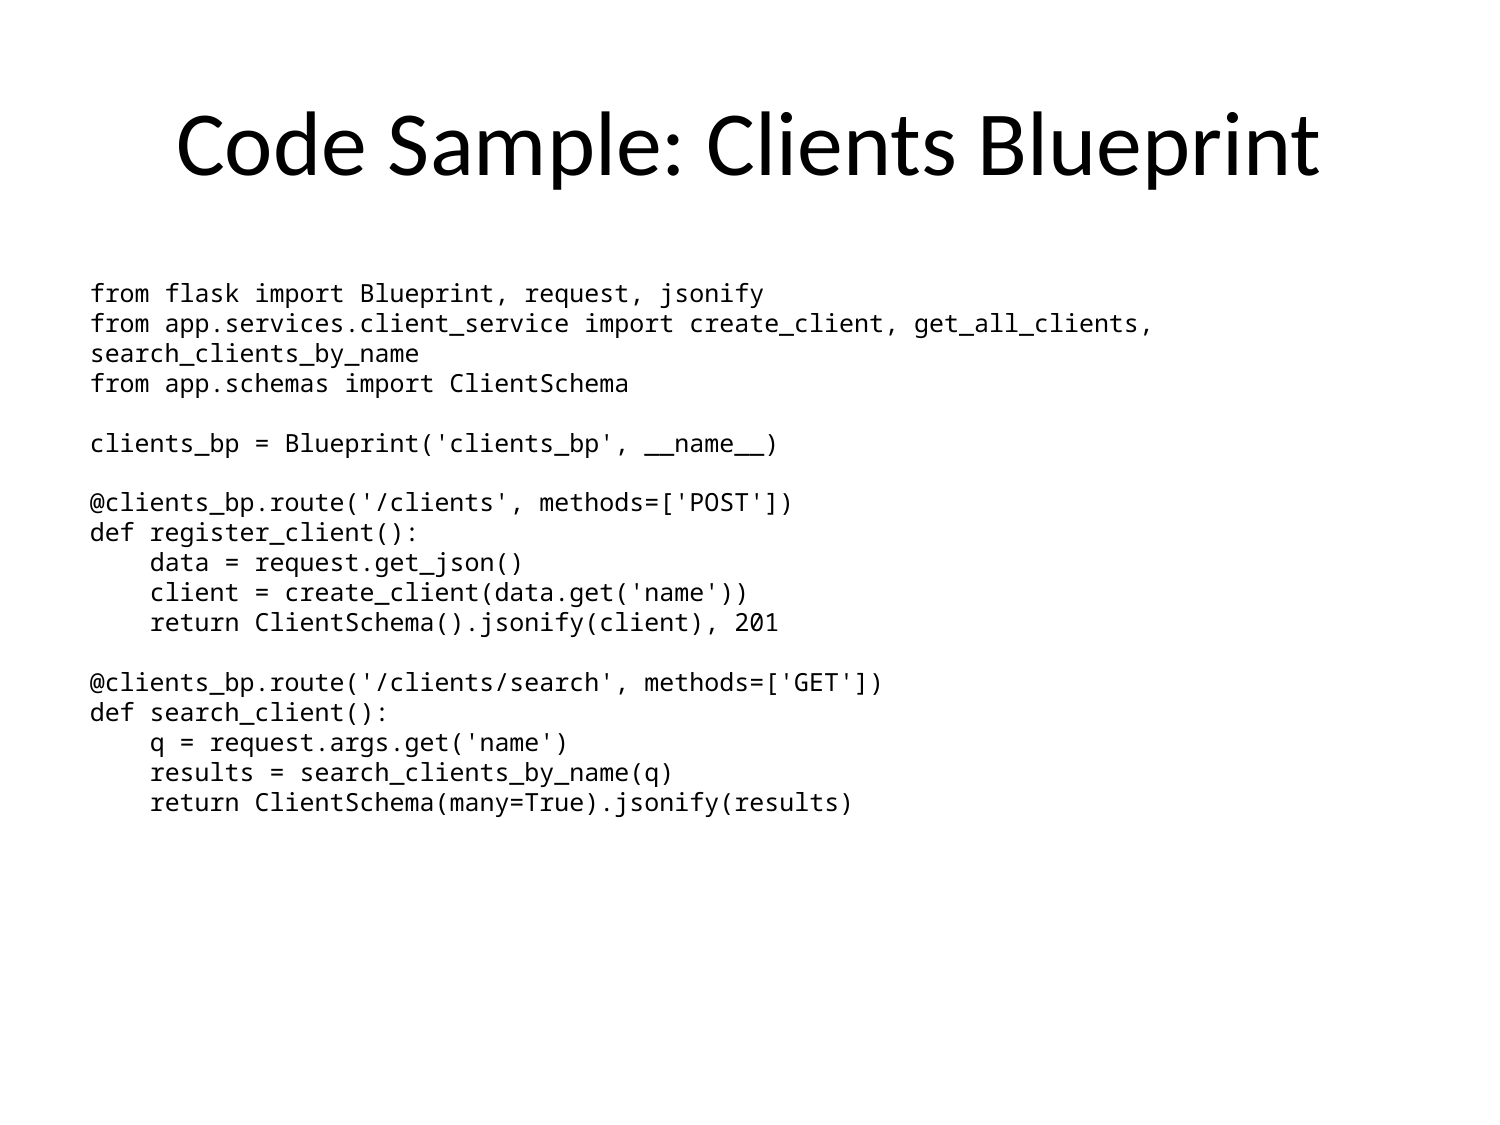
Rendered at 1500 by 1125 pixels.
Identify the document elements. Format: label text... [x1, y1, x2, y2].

title Code Sample: Clients Blueprint [75, 45, 1425, 224]
text_box from flask import Blueprint, request, jsonify from app.services.client_service import create_client, get_all_clients, search_clients_by_name from app.schemas import ClientSchema clients_bp = Blueprint('clients_bp', __name__) @clients_bp.route('/clients', methods=['POST']) def register_client(): data = request.get_json() client = create_client(data.get('name')) return ClientSchema().jsonify(client), 201 @clients_bp.route('/clients/search', methods=['GET']) def search_client(): q = request.args.get('name') results = search_clients_by_name(q) return ClientSchema(many=True).jsonify(results) [74, 224, 1425, 824]
